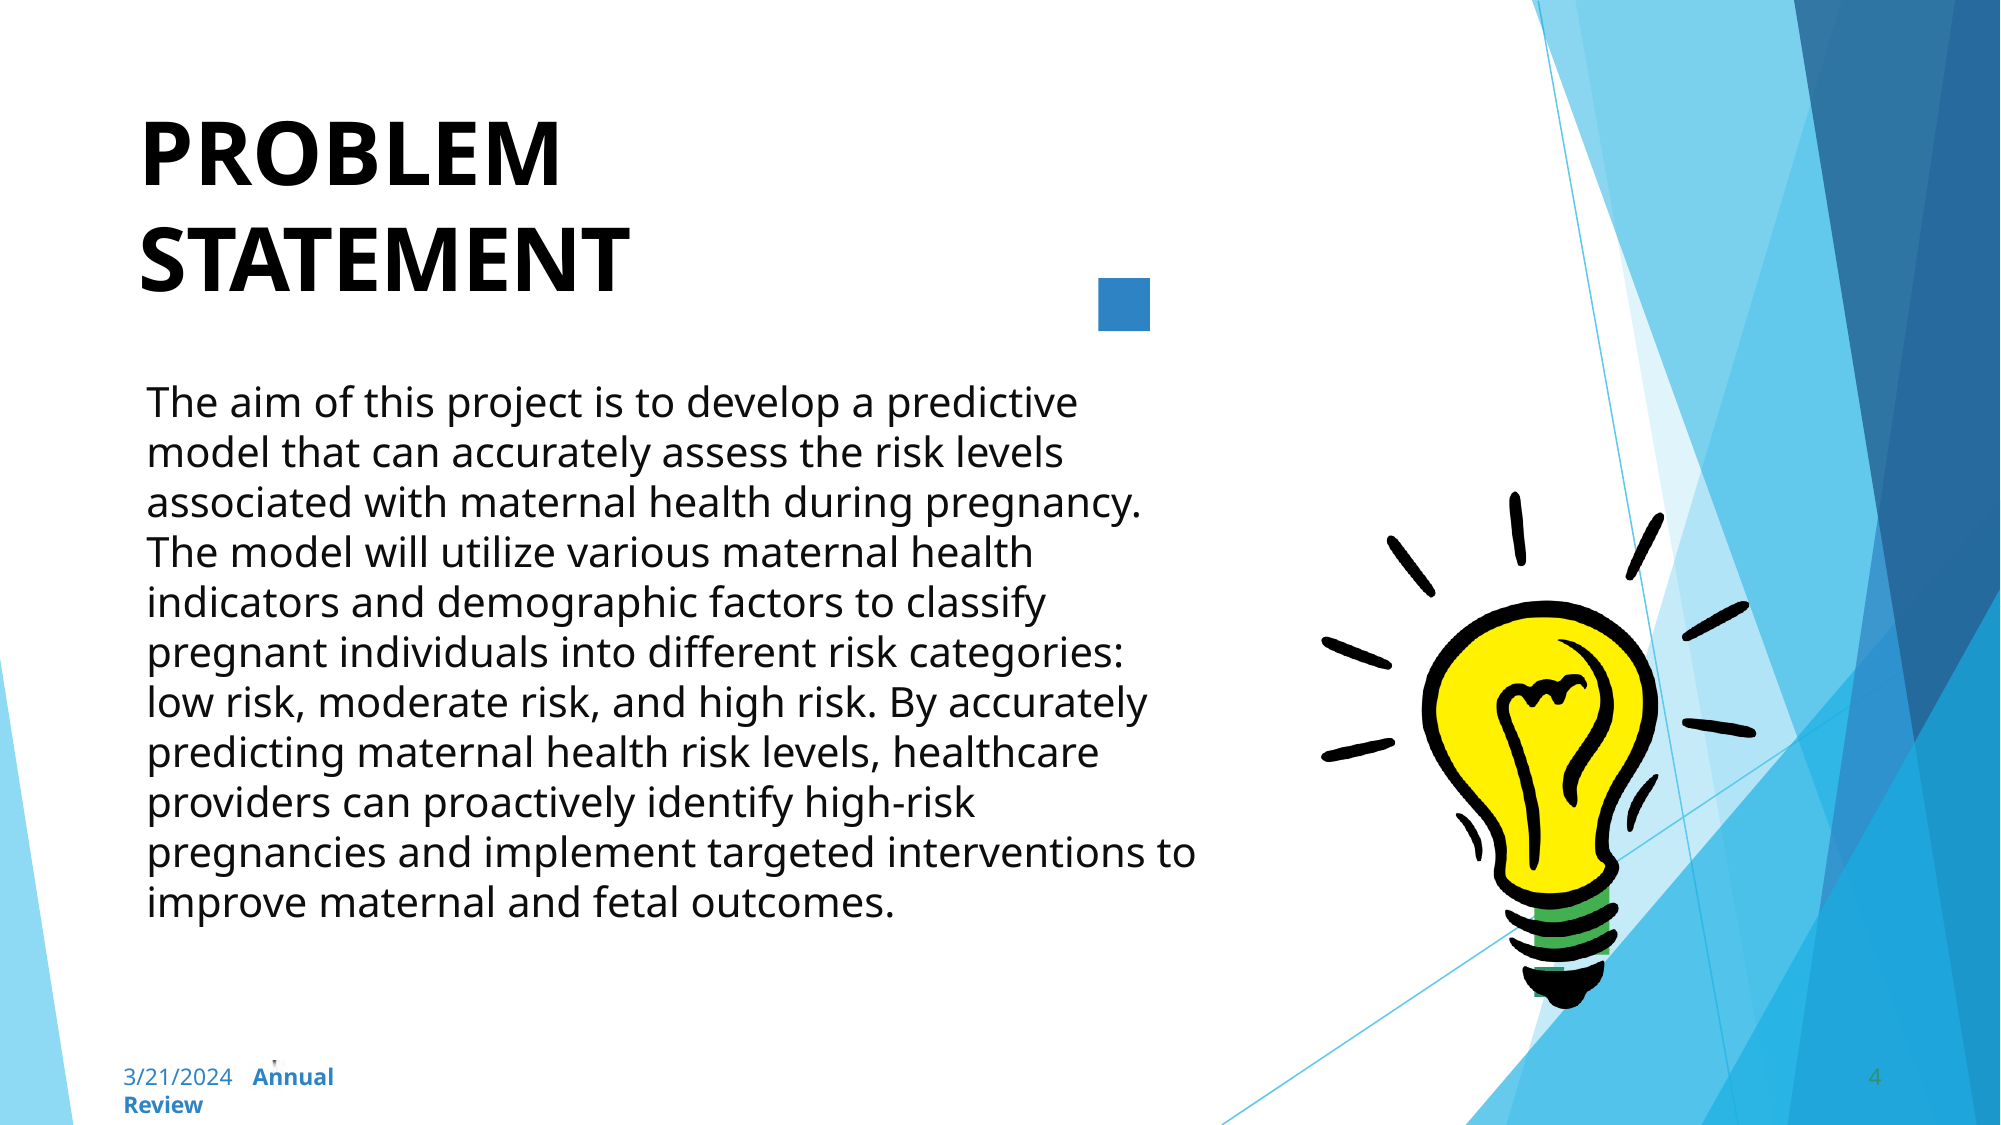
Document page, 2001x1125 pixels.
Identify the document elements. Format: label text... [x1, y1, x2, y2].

picture [110, 1060, 463, 1094]
title PROBLEM STATEMENT [136, 94, 1062, 310]
text_box The aim of this project is to develop a predictive model that can accurately assess the risk levels associated with maternal health during pregnancy. The model will utilize various maternal health indicators and demographic factors to classify pregnant individuals into different risk categories: low risk, moderate risk, and high risk. By accurately predicting maternal health risk levels, healthcare providers can proactively identify high-risk pregnancies and implement targeted interventions to improve maternal and fetal outcomes. [131, 368, 1213, 934]
text_box [1098, 278, 1150, 332]
text_box 3/21/2024 Annual Review [121, 1103, 417, 1118]
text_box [1310, 480, 1765, 1016]
slide_number 4 [1849, 1061, 1890, 1125]
